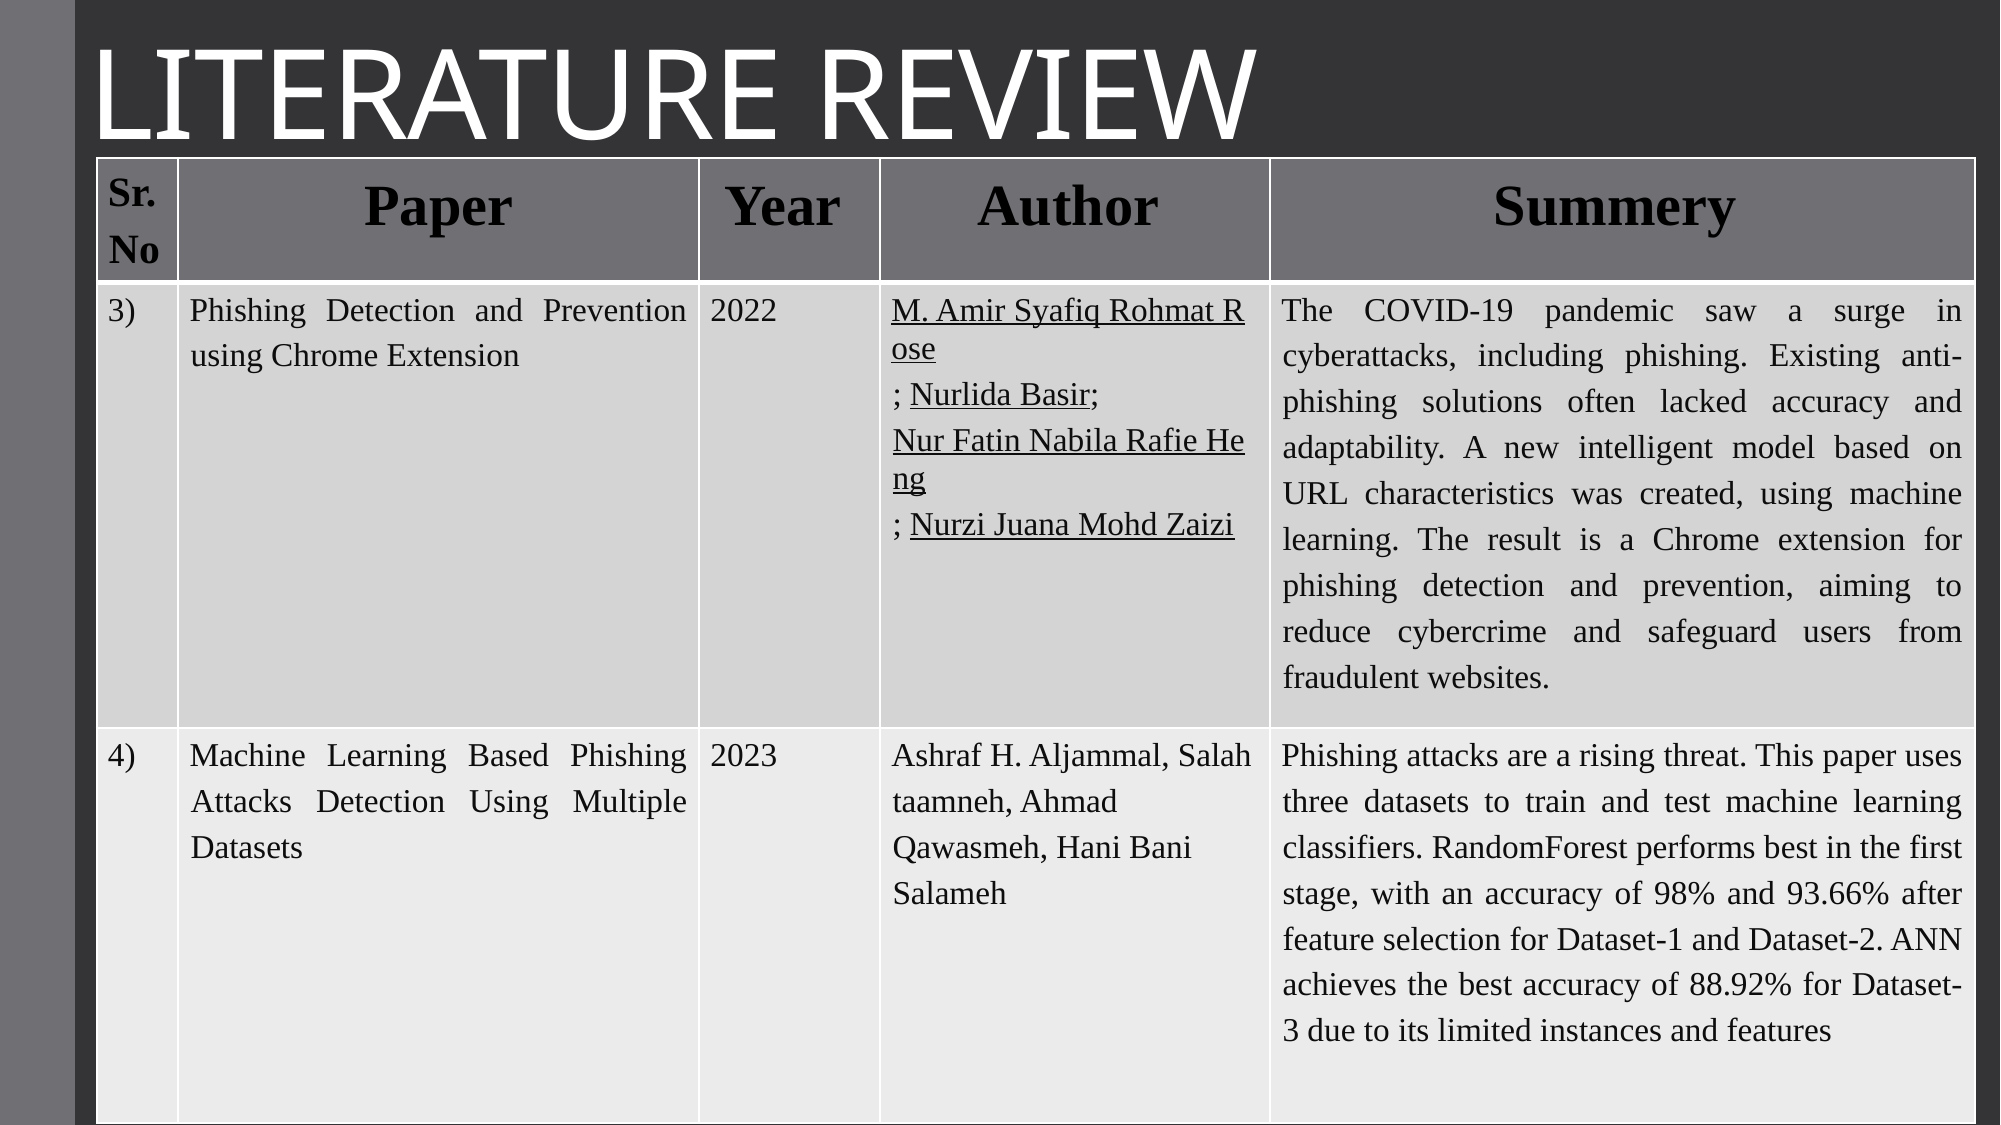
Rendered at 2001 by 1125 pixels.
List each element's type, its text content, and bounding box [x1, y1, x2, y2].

table_cell 3) [98, 285, 177, 727]
title LITERATURE REVIEW [73, 0, 1619, 173]
table_header Paper [179, 159, 698, 280]
table_cell Machine Learning Based Phishing Attacks Detection Using Multiple Datasets [179, 729, 698, 1122]
table_cell 2022 [700, 285, 879, 727]
table_header Author [881, 159, 1269, 280]
table_header Year [700, 159, 879, 280]
table_cell Ashraf H. Aljammal, Salah taamneh, Ahmad Qawasmeh, Hani Bani Salameh [881, 729, 1269, 1122]
table_cell The COVID-19 pandemic saw a surge in cyberattacks, including phishing. Existing anti-phishing solutions often lacked accuracy and adaptability. A new intelligent model based on URL characteristics was created, using machine learning. The result is a Chrome extension for phishing detection and prevention, aiming to reduce cybercrime and safeguard users from fraudulent websites. [1271, 285, 1974, 727]
table_cell 2023 [700, 729, 879, 1122]
table_cell M. Amir Syafiq Rohmat Rose; Nurlida Basir; Nur Fatin Nabila Rafie Heng; Nurzi Juana Mohd Zaizi [881, 285, 1269, 727]
table_cell 4) [98, 729, 177, 1122]
table_header Summery [1271, 159, 1974, 280]
table_header Sr.No [98, 159, 177, 280]
table_cell Phishing attacks are a rising threat. This paper uses three datasets to train and test machine learning classifiers. RandomForest performs best in the first stage, with an accuracy of 98% and 93.66% after feature selection for Dataset-1 and Dataset-2. ANN achieves the best accuracy of 88.92% for Dataset-3 due to its limited instances and features [1271, 729, 1974, 1122]
table_cell Phishing Detection and Prevention using Chrome Extension [179, 285, 698, 727]
